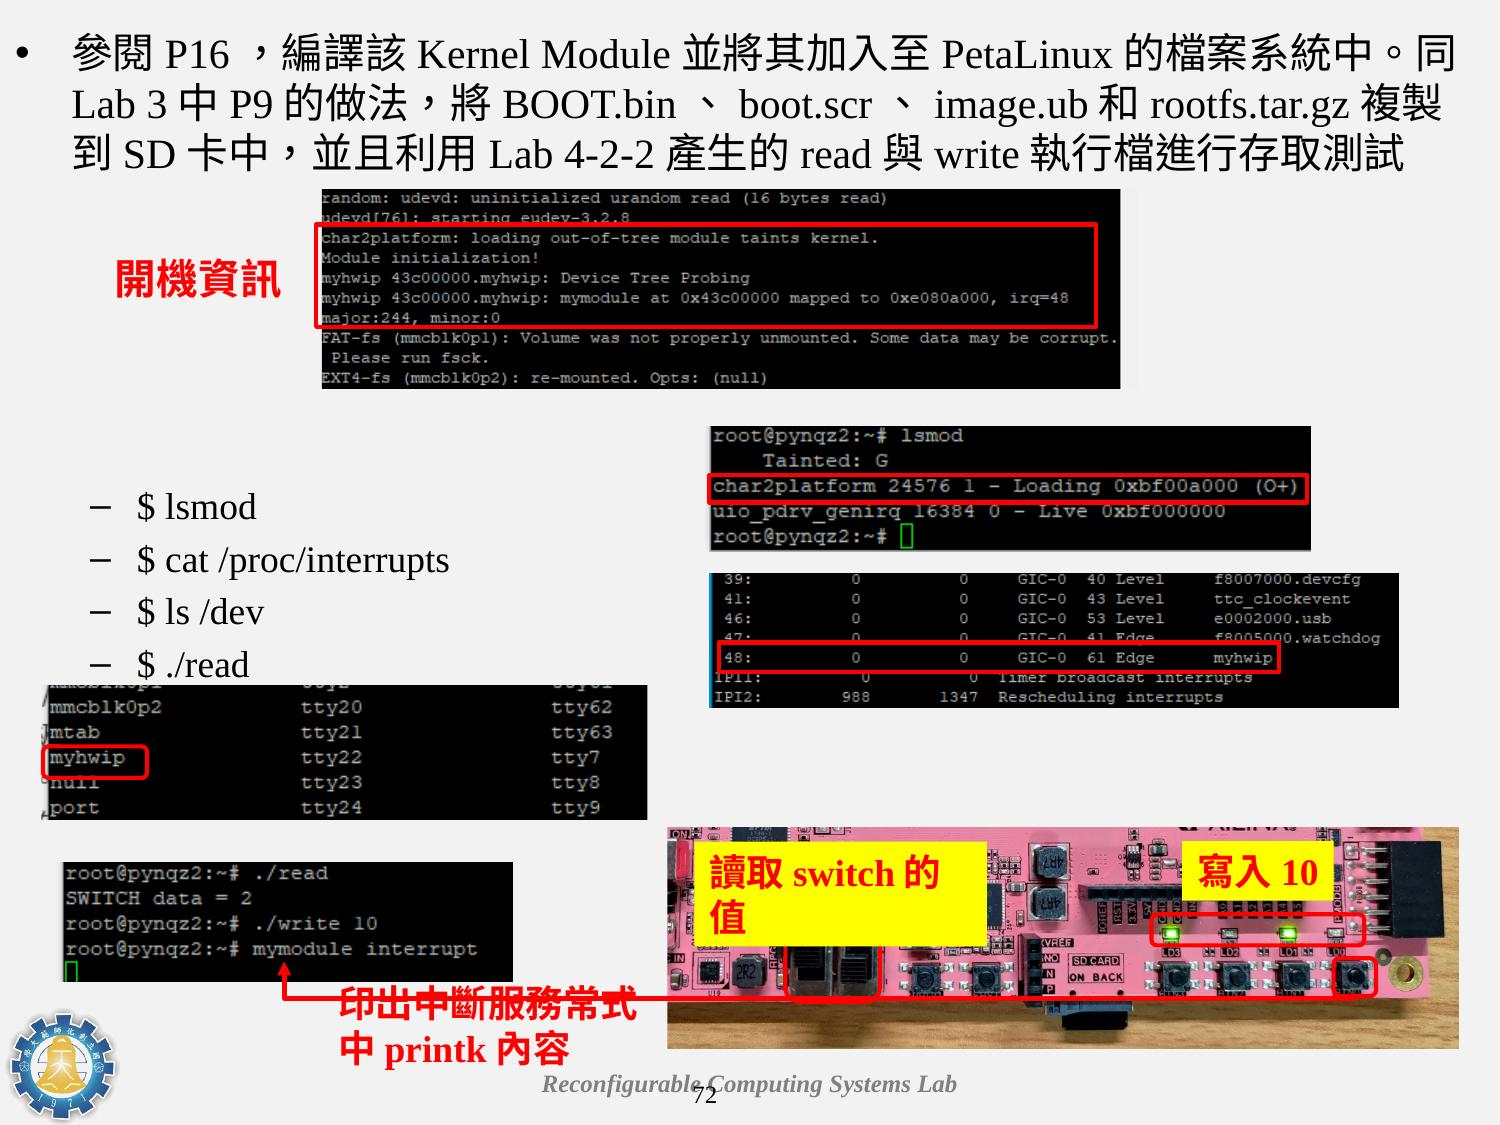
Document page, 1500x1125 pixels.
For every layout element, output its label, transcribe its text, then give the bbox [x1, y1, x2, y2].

picture [55, 862, 513, 982]
slide_number 72 [529, 1063, 880, 1124]
text_box 開機資訊 [100, 245, 316, 311]
list 參閱P16，編譯該Kernel Module並將其加入至PetaLinux的檔案系統中。同Lab 3中P9的做法，將BOOT.bin、boot.scr、image.ub和rootfs.tar.gz複製到SD卡中，並且利用Lab 4-2-2產生的read與write執行檔進行存取測試 $ lsmod $ cat /proc/interrupts $ ls /dev $ ./read $ ./write 10 [0, 19, 1485, 1005]
picture [712, 572, 1399, 708]
picture [667, 826, 1460, 1049]
picture [705, 426, 1311, 552]
picture [40, 685, 648, 820]
text_box 印出中斷服務常式中printk內容 [323, 1004, 659, 1078]
picture [321, 189, 1138, 390]
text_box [283, 961, 1355, 997]
